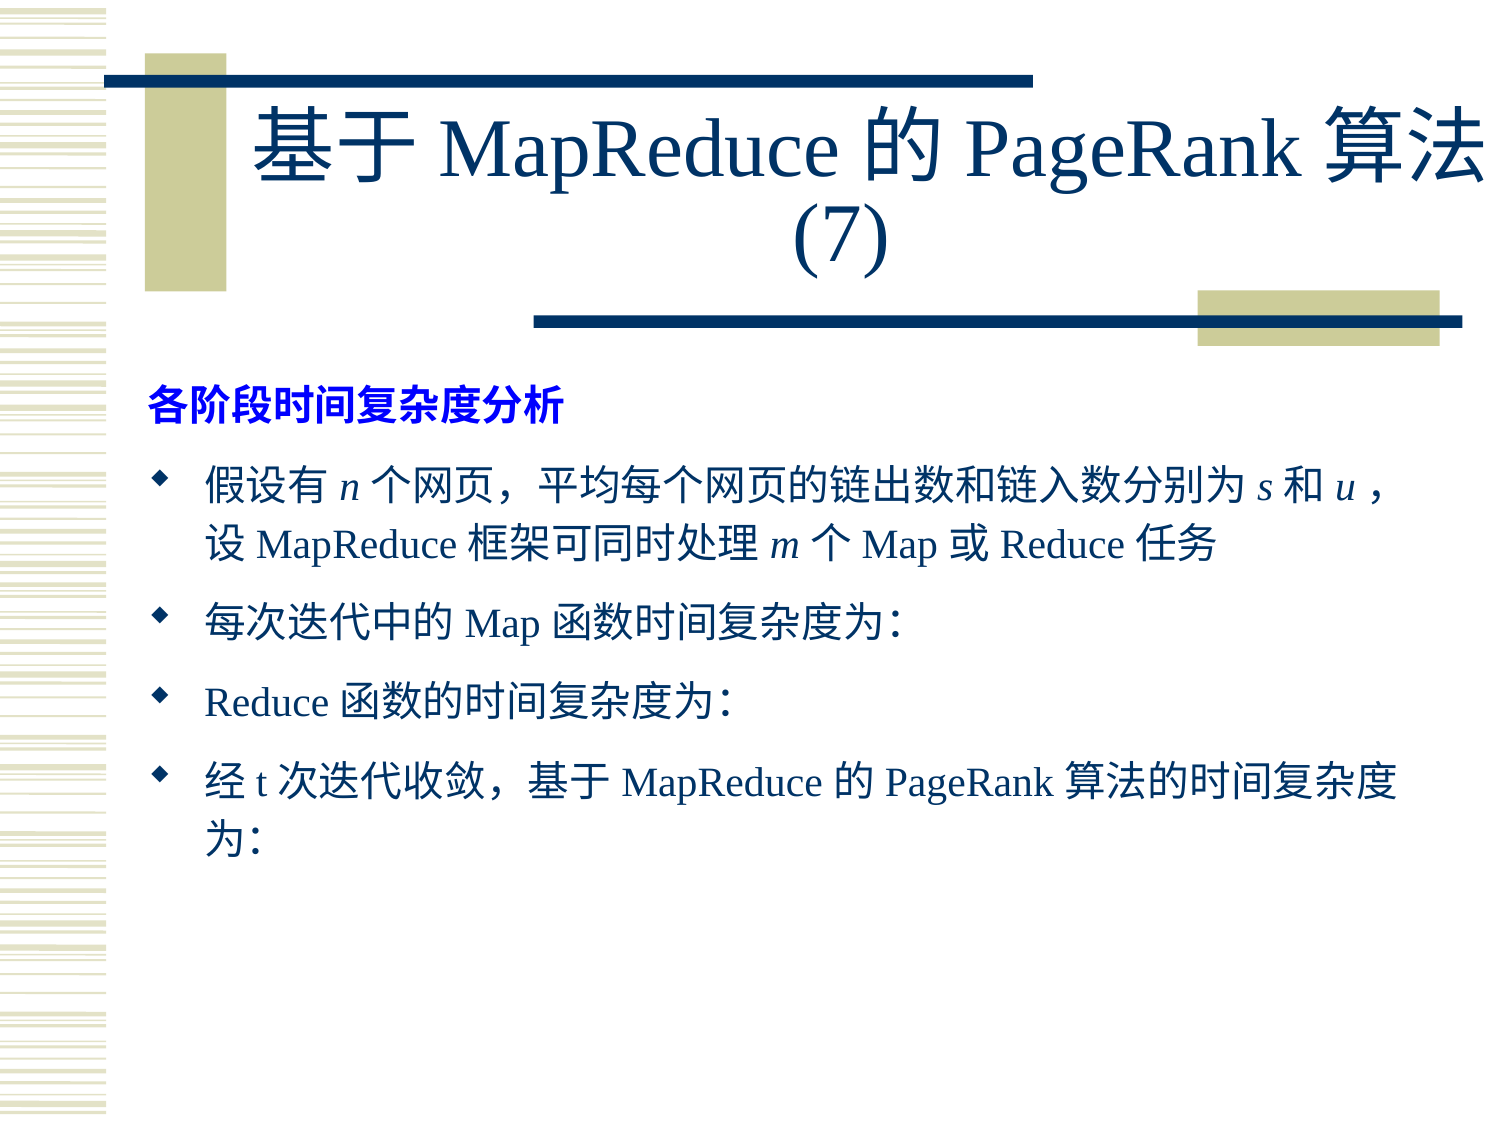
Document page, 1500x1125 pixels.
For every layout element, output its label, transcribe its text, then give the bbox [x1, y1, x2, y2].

title 基于MapReduce的PageRank算法 (7) [182, 99, 1500, 288]
